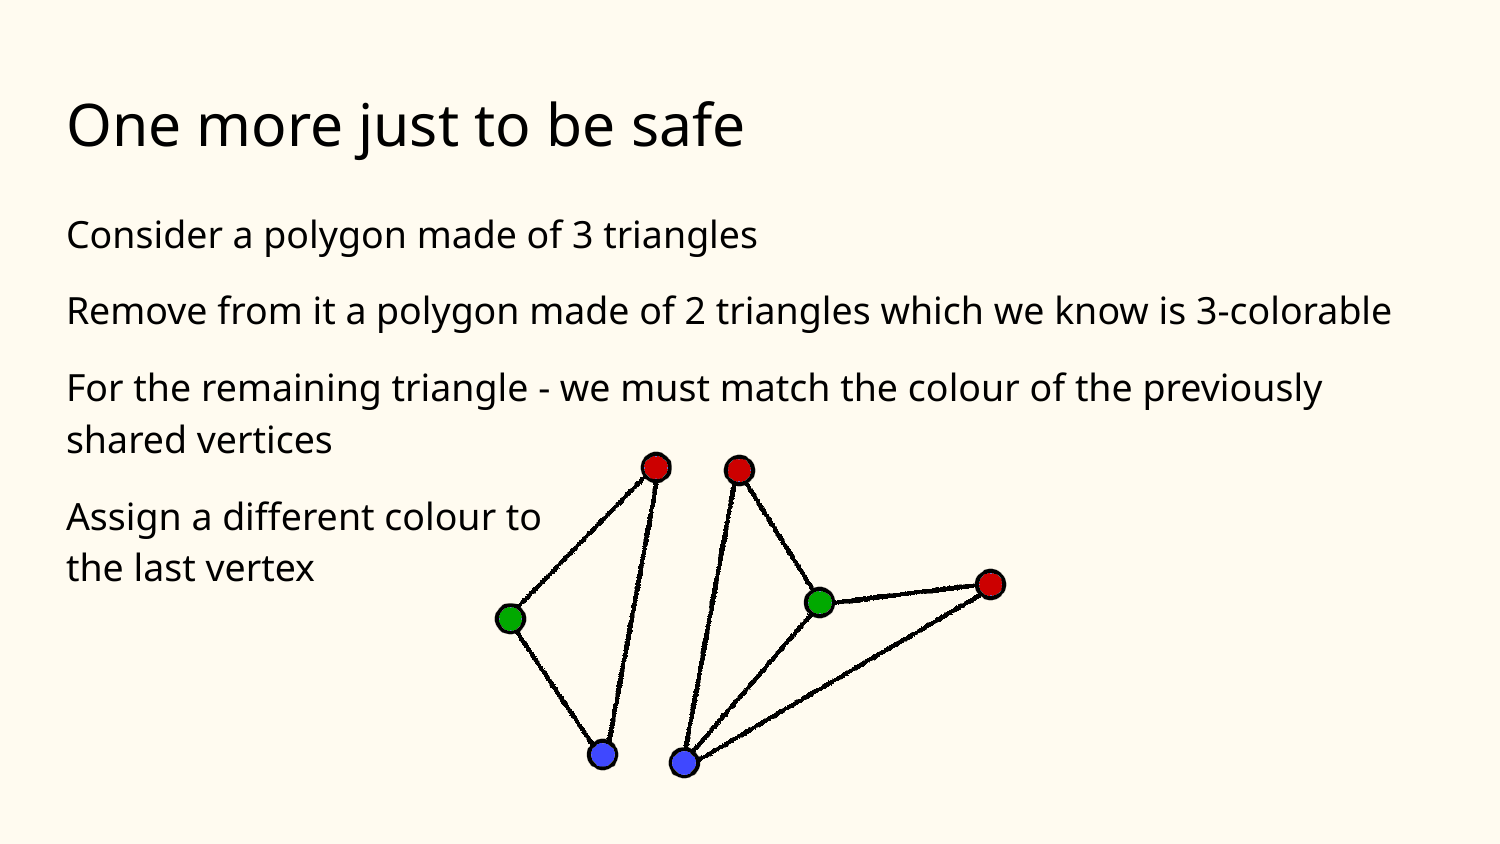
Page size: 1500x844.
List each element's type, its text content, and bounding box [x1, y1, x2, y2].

title One more just to be safe [51, 72, 1449, 174]
picture [473, 421, 1027, 802]
list Consider a polygon made of 3 triangles Remove from it a polygon made of 2 triangles which we know is 3-colorable For the remaining triangle - we must match the colour of the previously shared vertices Assign a different colour to the last vertex [51, 189, 1449, 820]
